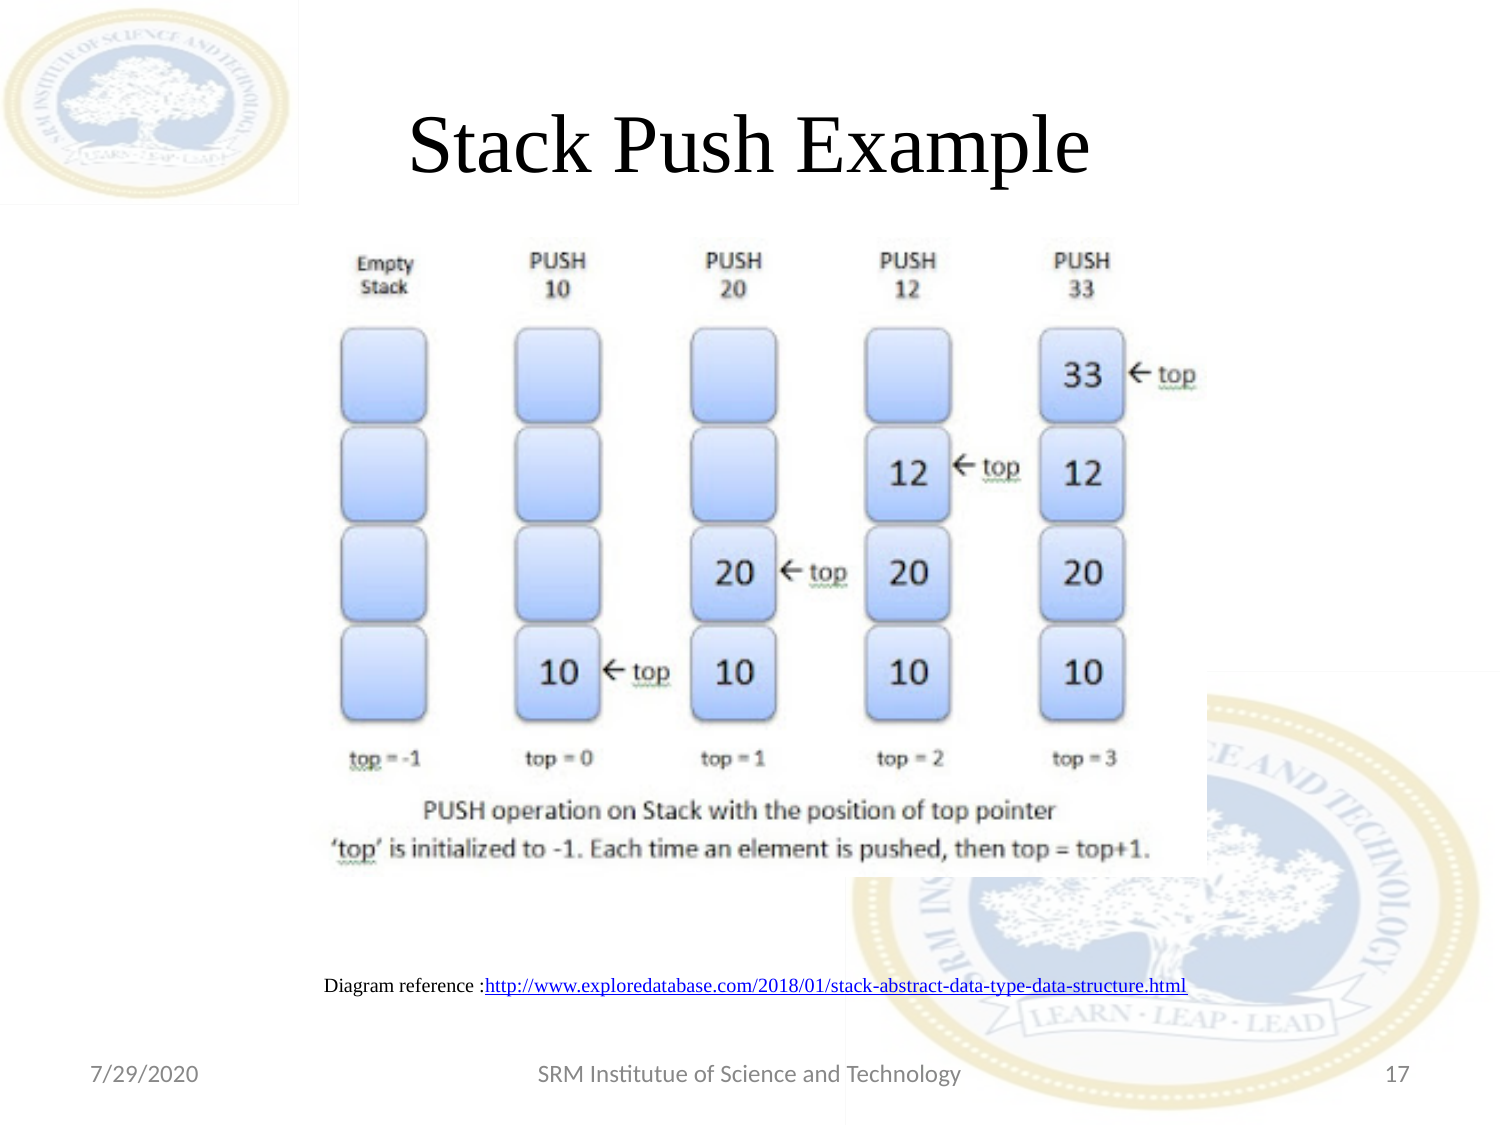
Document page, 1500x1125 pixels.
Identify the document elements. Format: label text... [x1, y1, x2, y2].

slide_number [75, 1042, 425, 1103]
title Stack Push Example [75, 45, 1425, 233]
list Diagram reference :http://www.exploredatabase.com/2018/01/stack-abstract-data-type-data-structure.html [75, 262, 1425, 1005]
picture [293, 237, 1207, 877]
footer SRM Institutue of Science and Technology [512, 1042, 988, 1103]
slide_number ‹#› [1074, 1042, 1425, 1103]
